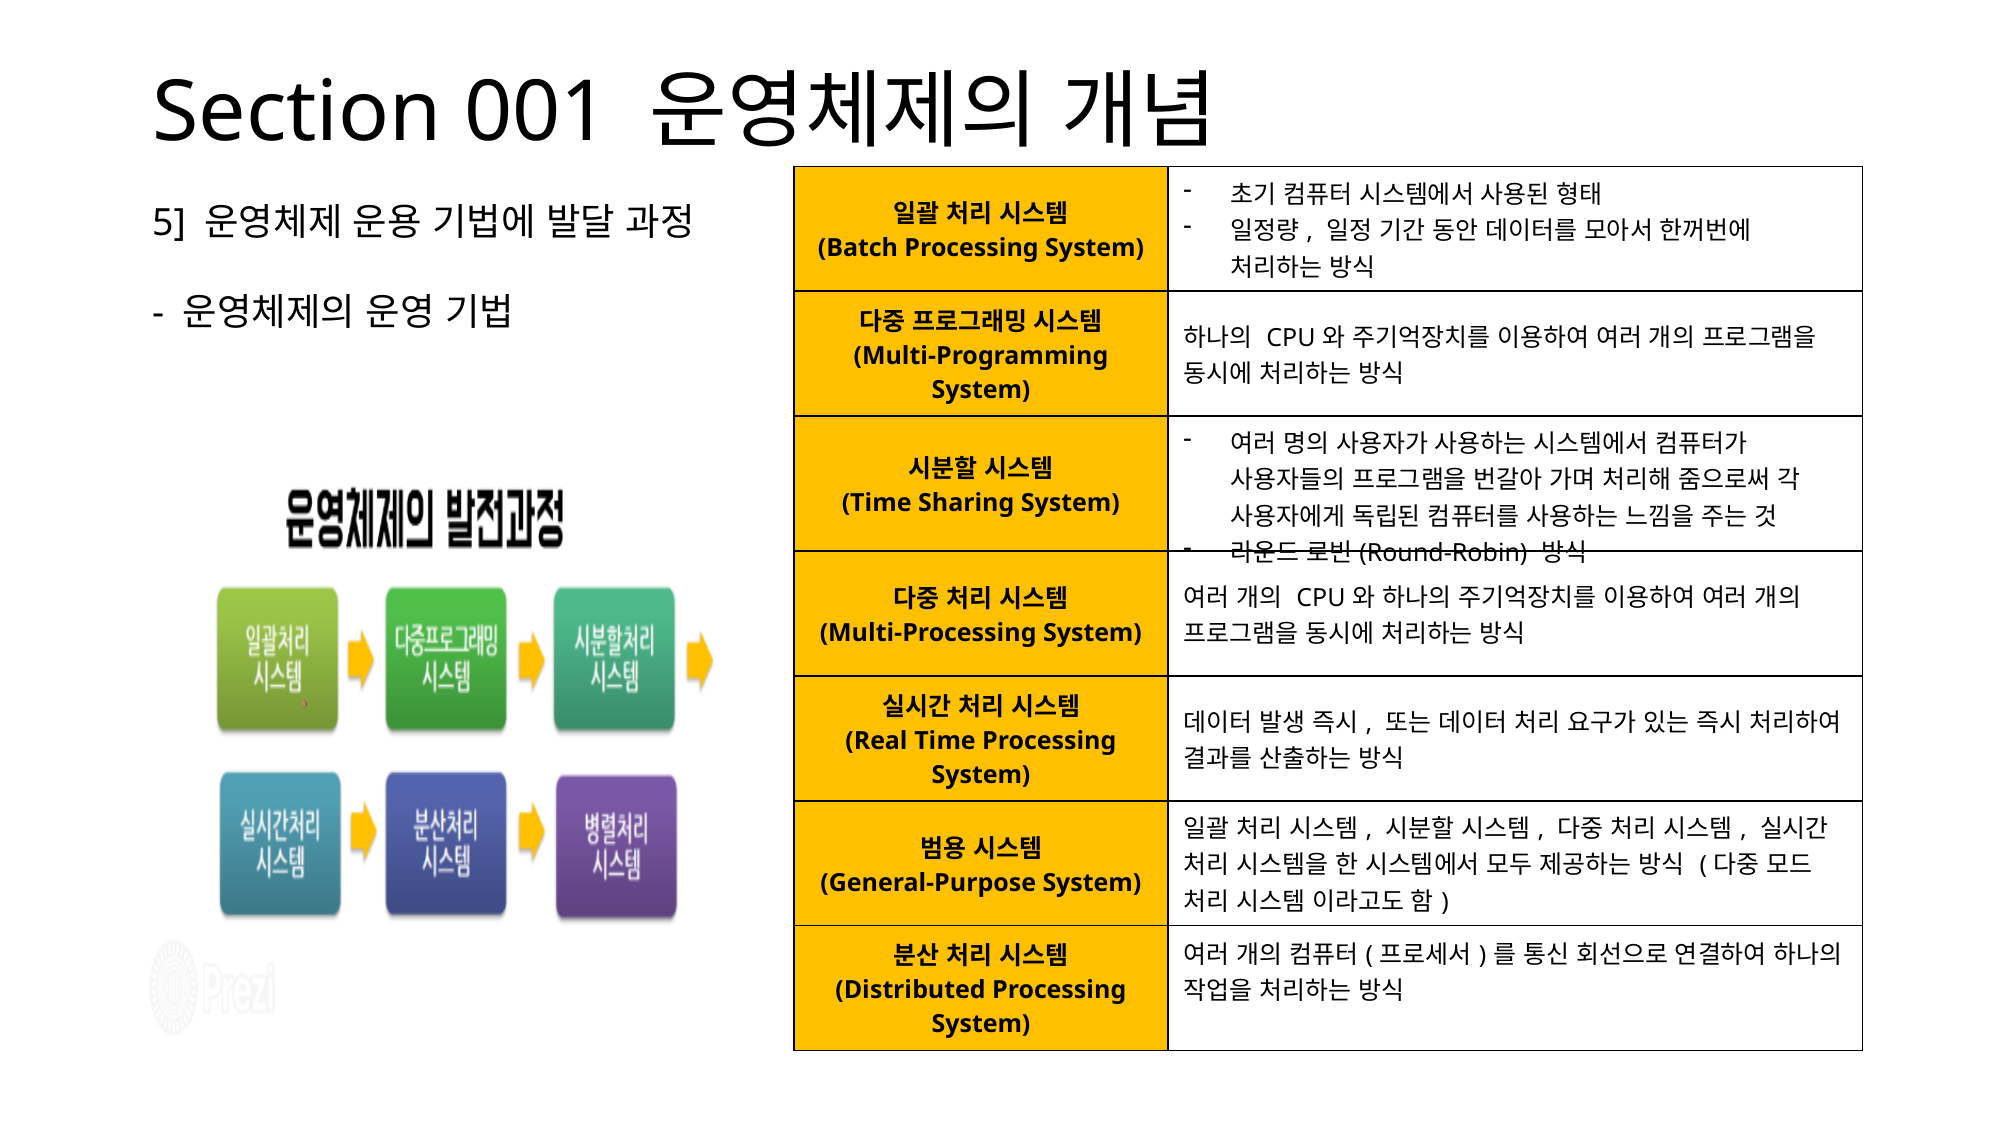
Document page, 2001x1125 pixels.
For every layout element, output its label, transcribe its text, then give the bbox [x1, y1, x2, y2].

table_cell 다중 프로그래밍 시스템 (Multi-Programming System) [795, 292, 1167, 415]
table_cell 하나의 CPU와 주기억장치를 이용하여 여러 개의 프로그램을 동시에 처리하는 방식 [1169, 292, 1862, 415]
text_box Section 001 운영체제의 개념 [137, 59, 1863, 167]
table_cell 여러 개의 CPU와 하나의 주기억장치를 이용하여 여러 개의 프로그램을 동시에 처리하는 방식 [1169, 552, 1862, 675]
table_header 일괄 처리 시스템 (Batch Processing System) [795, 167, 1167, 290]
table_cell 분산 처리 시스템 (Distributed Processing System) [795, 926, 1167, 1050]
table_cell 여러 명의 사용자가 사용하는 시스템에서 컴퓨터가 사용자들의 프로그램을 번갈아 가며 처리해 줌으로써 각 사용자에게 독립된 컴퓨터를 사용하는 느낌을 주는 것 라운드 로빈(Round-Robin) 방식 [1169, 417, 1862, 550]
table_cell 다중 처리 시스템 (Multi-Processing System) [795, 552, 1167, 675]
table_header 초기 컴퓨터 시스템에서 사용된 형태 일정량, 일정 기간 동안 데이터를 모아서 한꺼번에 처리하는 방식 [1169, 167, 1862, 290]
table_cell 데이터 발생 즉시, 또는 데이터 처리 요구가 있는 즉시 처리하여 결과를 산출하는 방식 [1169, 677, 1862, 800]
table_cell 여러 개의 컴퓨터(프로세서)를 통신 회선으로 연결하여 하나의 작업을 처리하는 방식 [1169, 926, 1862, 1050]
table_cell 실시간 처리 시스템 (Real Time Processing System) [795, 677, 1167, 800]
text_box 5] 운영체제 운용 기법에 발달 과정 - 운영체제의 운영 기법 [137, 190, 793, 341]
table_cell 범용 시스템 (General-Purpose System) [795, 802, 1167, 925]
table_cell 일괄 처리 시스템, 시분할 시스템, 다중 처리 시스템, 실시간 처리 시스템을 한 시스템에서 모두 제공하는 방식 (다중 모드 처리 시스템 이라고도 함) [1169, 802, 1862, 925]
table_cell 시분할 시스템 (Time Sharing System) [795, 417, 1167, 550]
picture [137, 342, 794, 1066]
